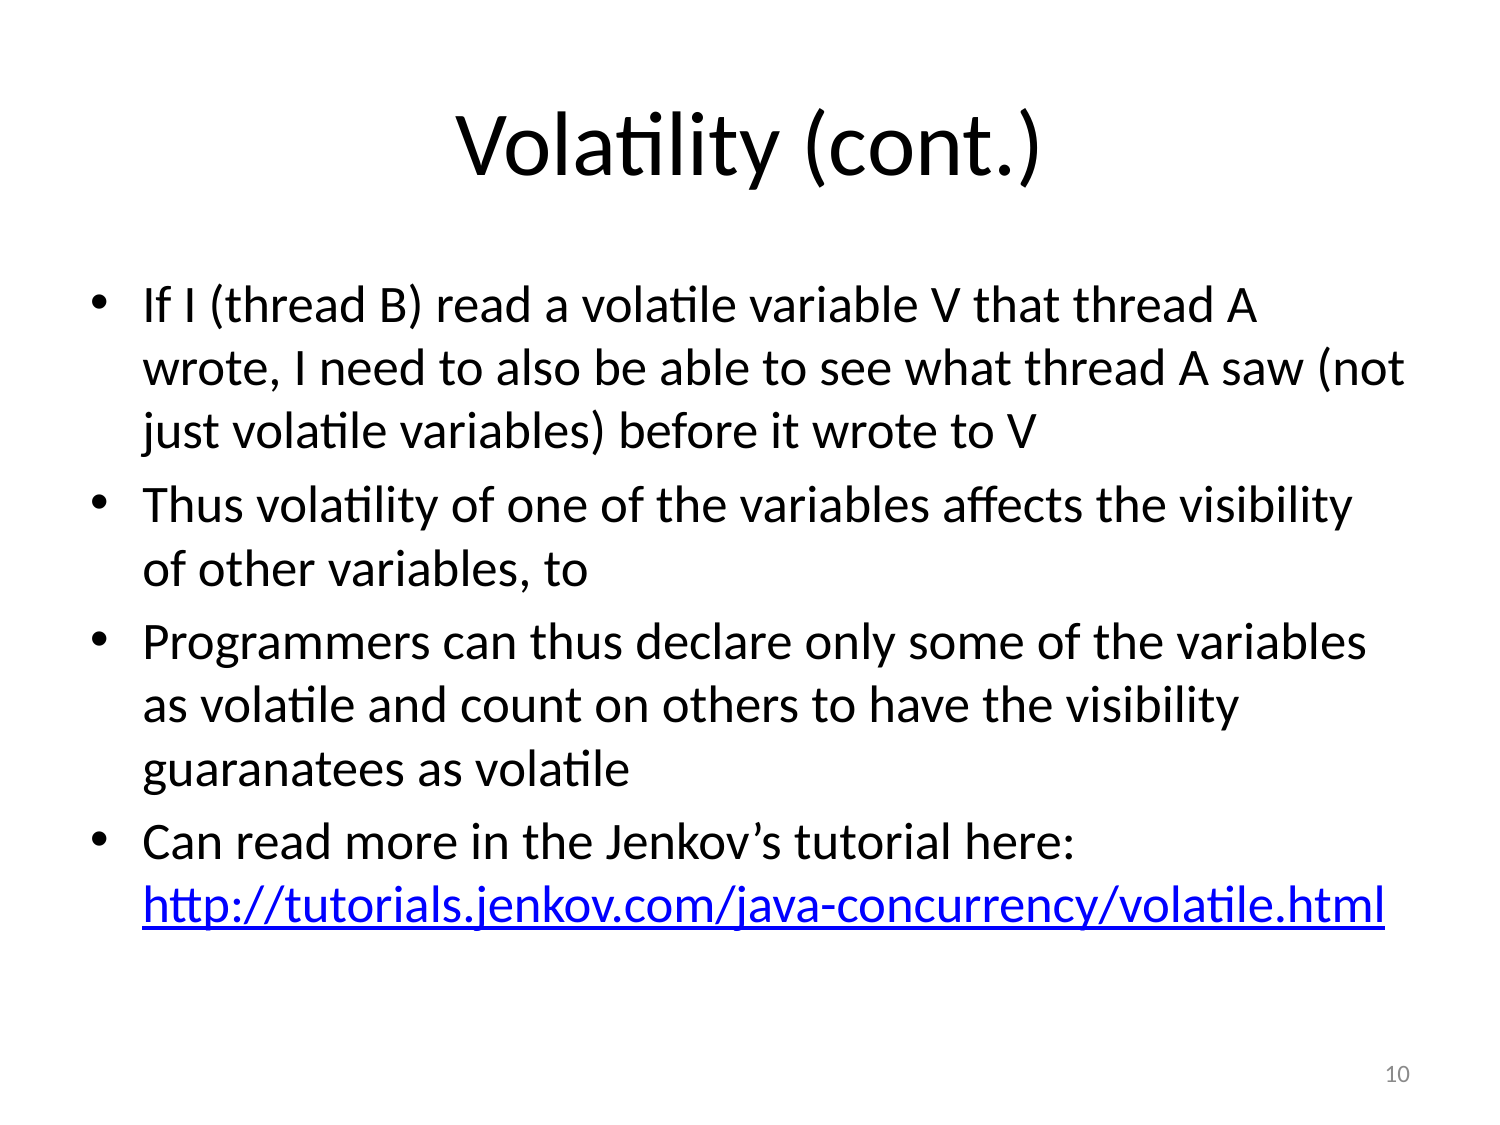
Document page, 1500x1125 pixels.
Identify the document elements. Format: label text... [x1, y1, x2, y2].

title Volatility (cont.) [75, 45, 1425, 233]
slide_number 10 [1074, 1042, 1425, 1103]
list If I (thread B) read a volatile variable V that thread A wrote, I need to also be able to see what thread A saw (not just volatile variables) before it wrote to V Thus volatility of one of the variables affects the visibility of other variables, to Programmers can thus declare only some of the variables as volatile and count on others to have the visibility guaranatees as volatile Can read more in the Jenkov’s tutorial here: http://tutorials.jenkov.com/java-concurrency/volatile.html [75, 262, 1425, 1005]
